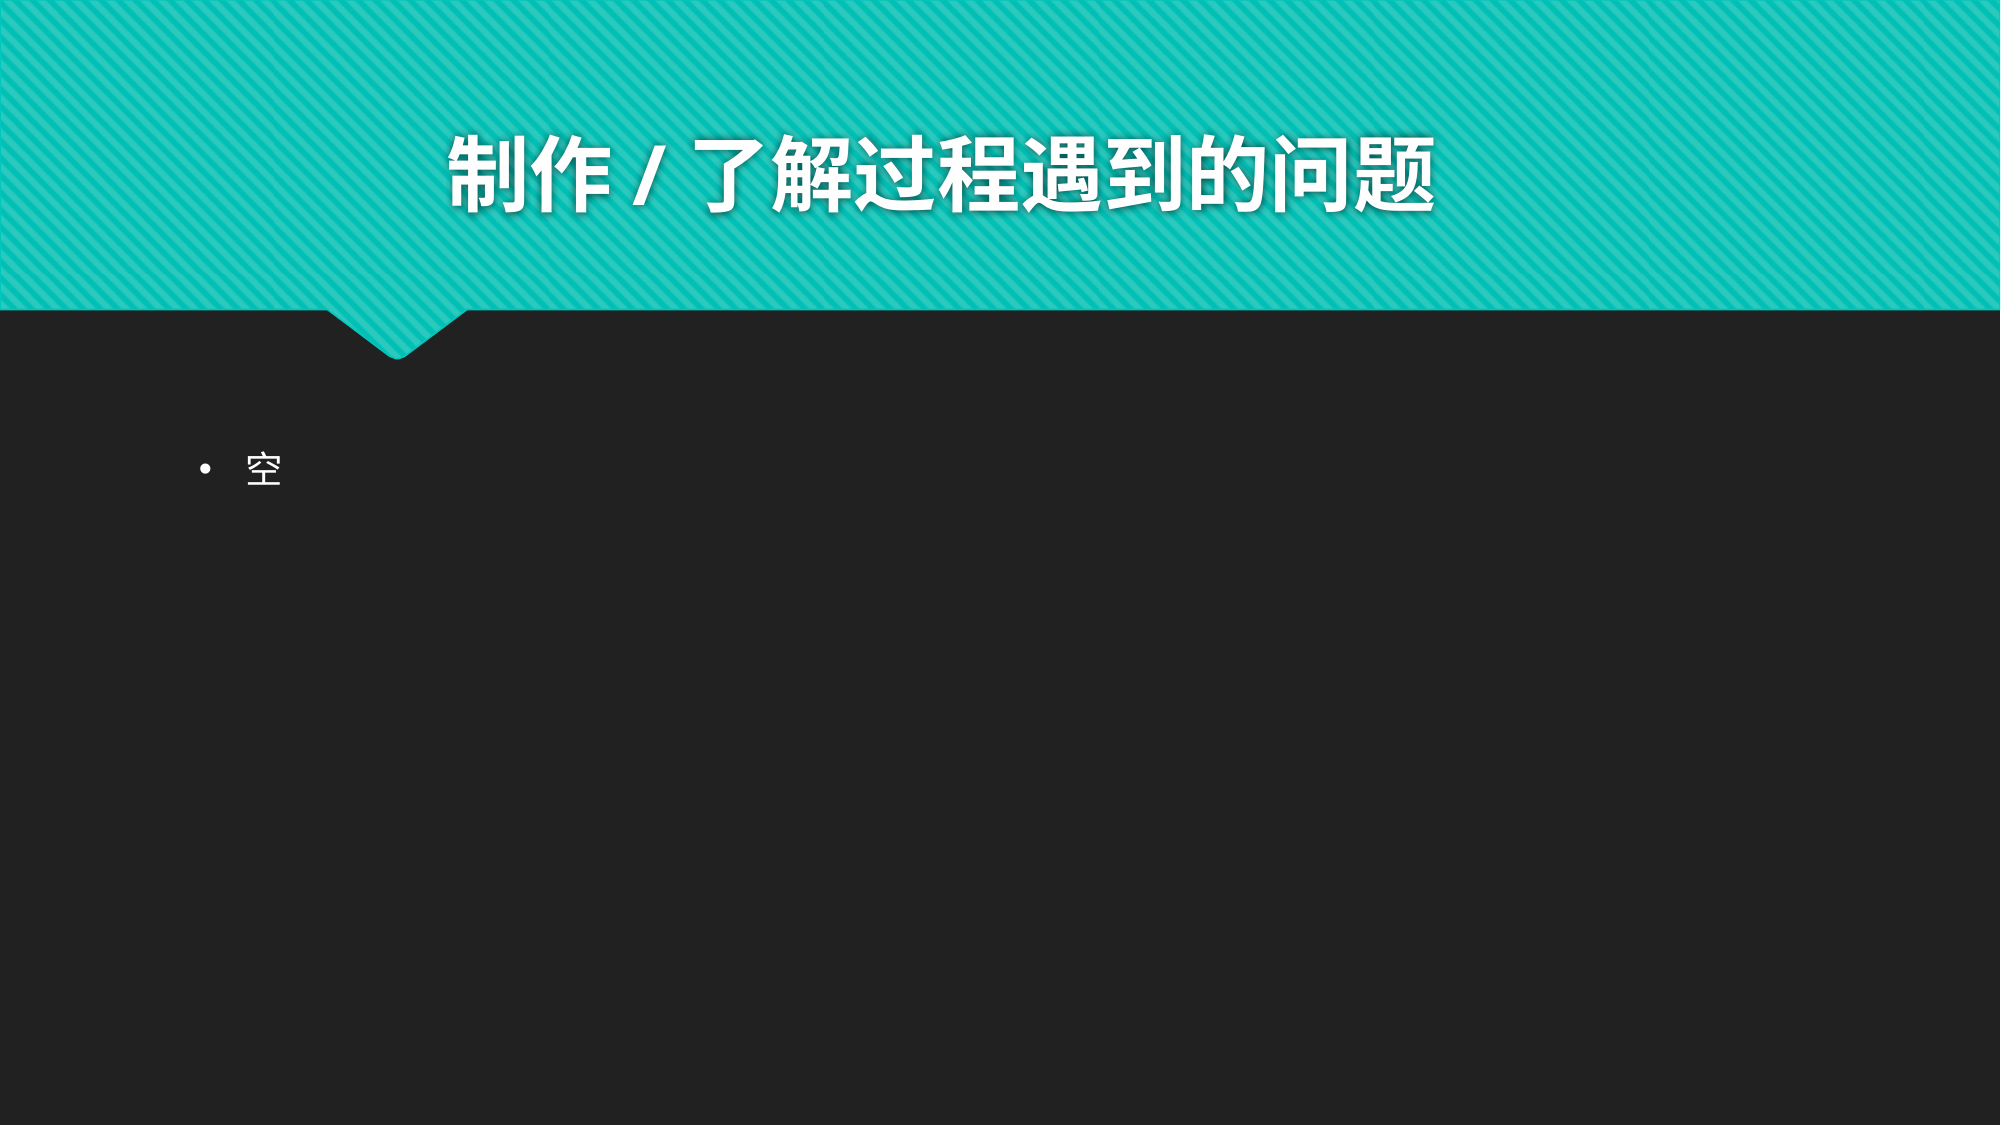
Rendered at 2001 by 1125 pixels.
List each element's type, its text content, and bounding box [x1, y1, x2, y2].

title 制作/了解过程遇到的问题 [431, 70, 2000, 230]
text_box 空 [183, 438, 1699, 499]
